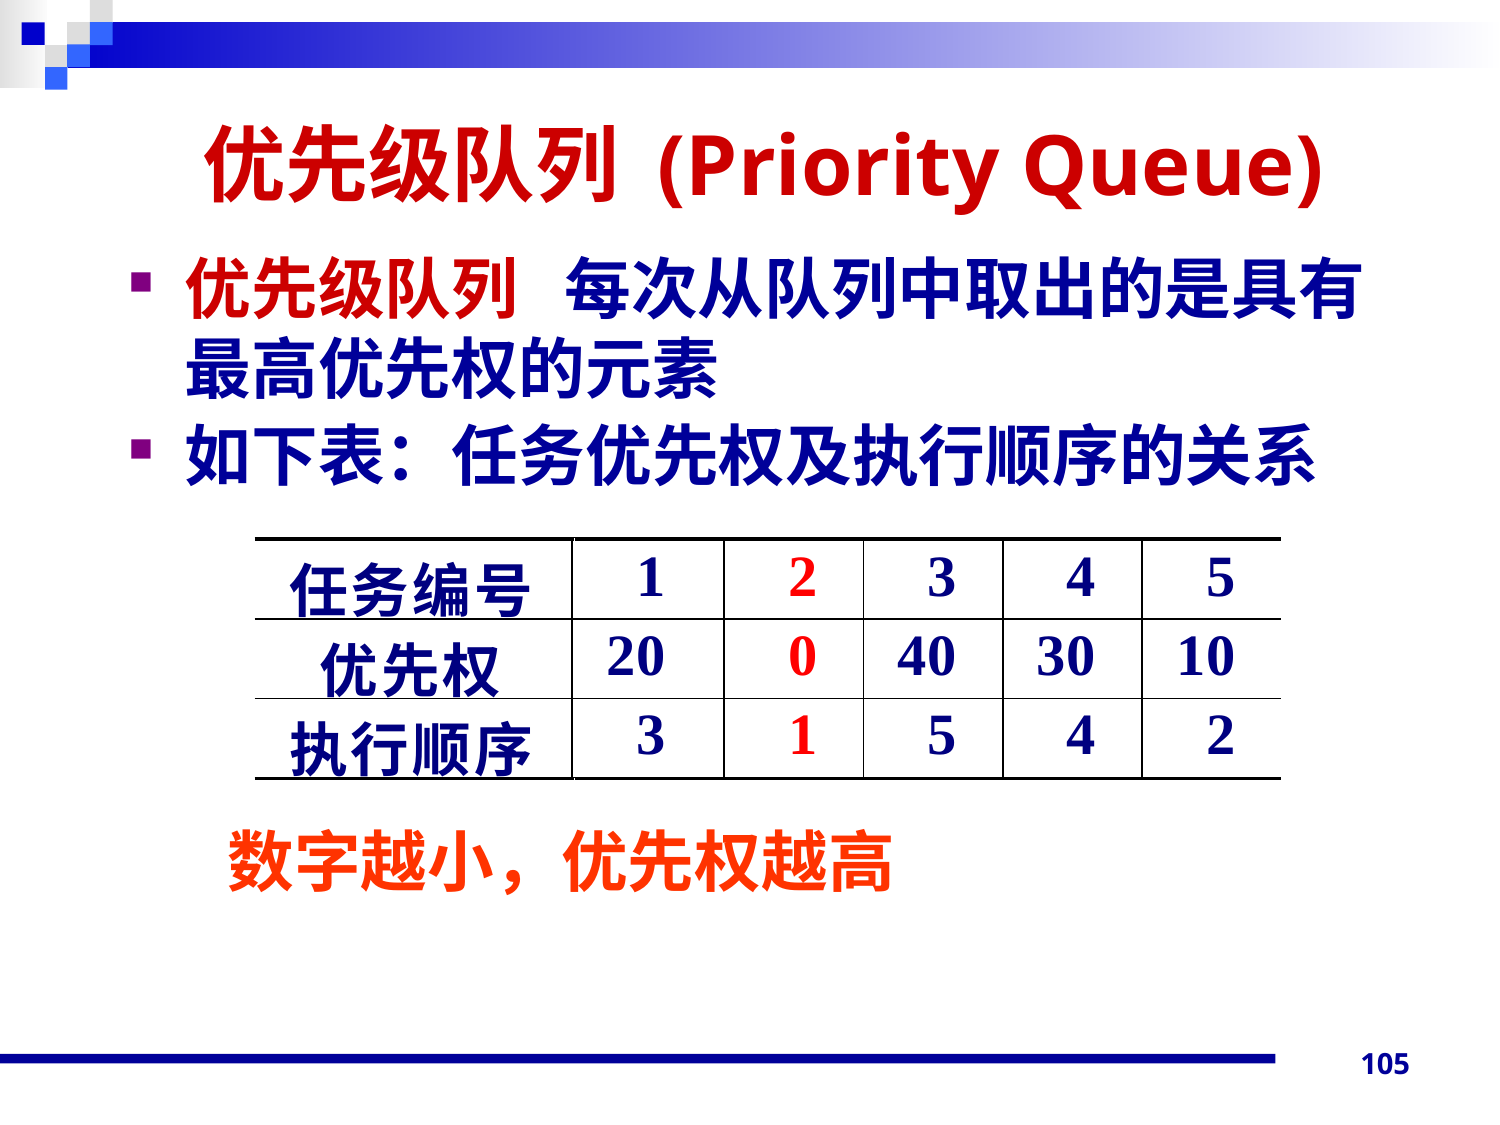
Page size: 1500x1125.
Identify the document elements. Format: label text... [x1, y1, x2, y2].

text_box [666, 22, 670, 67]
text_box 数字越小，优先权越高 [212, 828, 911, 908]
list 优先级队列 每次从队列中取出的是具有最高优先权的元素 如下表：任务优先权及执行顺序的关系 [113, 239, 1412, 528]
slide_number 105 [1074, 1017, 1425, 1093]
text_box Fib(4) [694, 22, 698, 67]
text_box [778, 22, 783, 67]
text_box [149, 537, 1335, 828]
title 优先级队列 (Priority Queue) [181, 75, 1346, 239]
